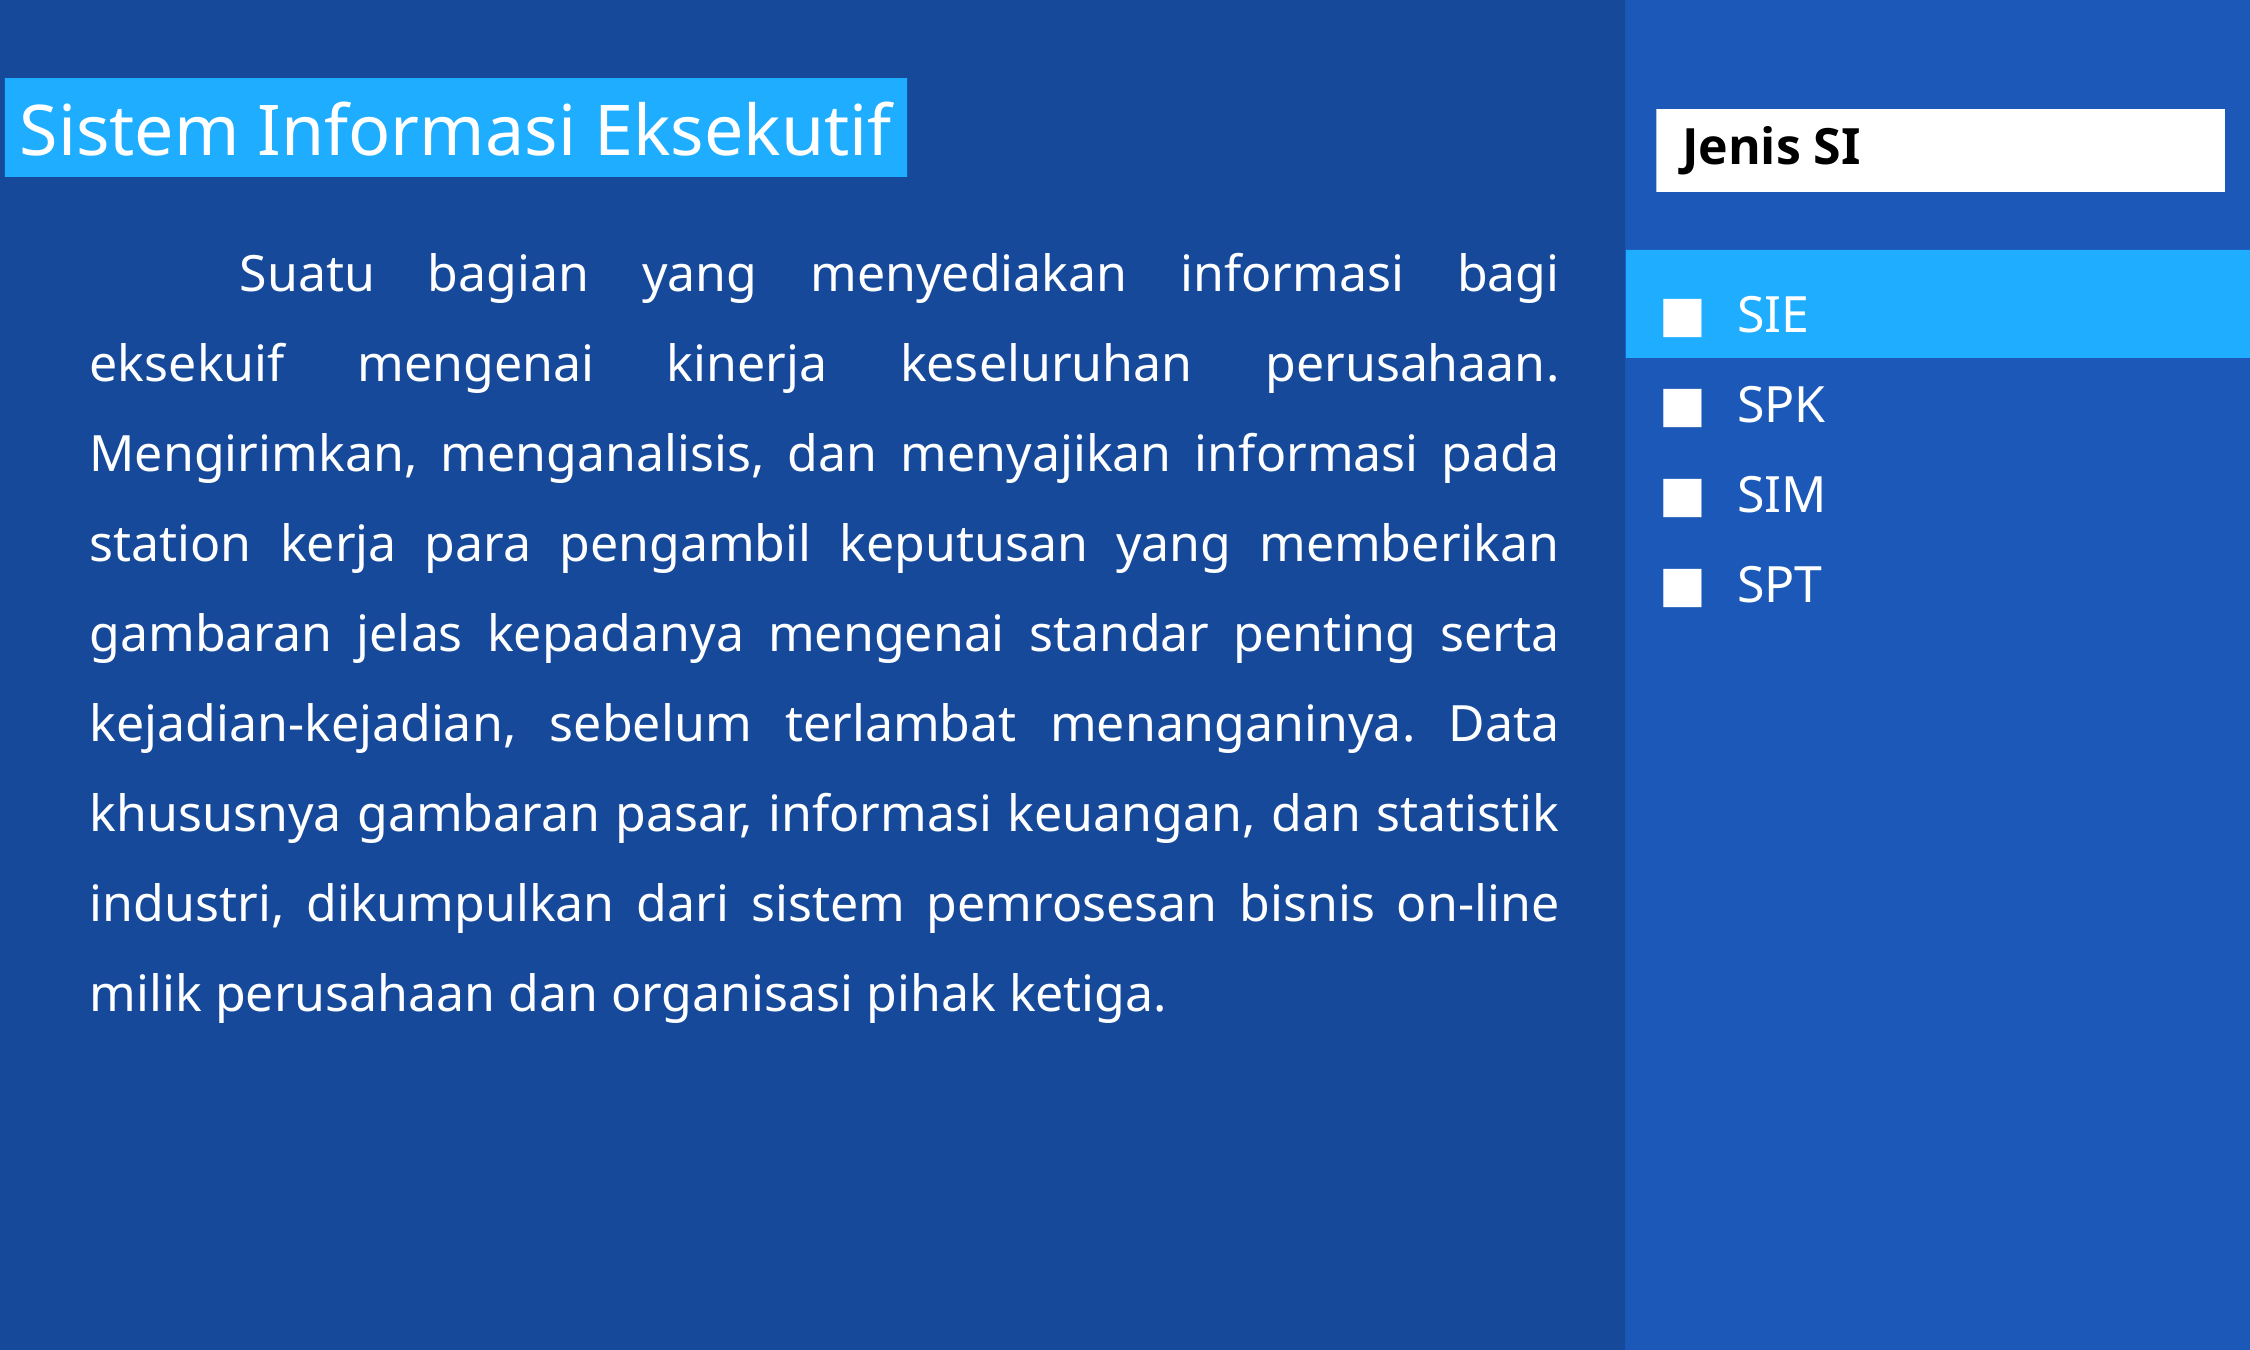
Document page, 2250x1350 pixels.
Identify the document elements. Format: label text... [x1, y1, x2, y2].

text_box [1623, 620, 2250, 1350]
text_box Sistem Informasi Eksekutif [4, 78, 908, 177]
text_box Jenis SI [1656, 109, 2225, 192]
text_box Suatu bagian yang menyediakan informasi bagi eksekuif mengenai kinerja keseluruhan perusahaan. Mengirimkan, menganalisis, dan menyajikan informasi pada station kerja para pengambil keputusan yang memberikan gambaran jelas kepadanya mengenai standar penting serta kejadian-kejadian, sebelum terlambat menanganinya. Data khususnya gambaran pasar, informasi keuangan, dan statistik industri, dikumpulkan dari sistem pemrosesan bisnis on-line milik perusahaan dan organisasi pihak ketiga. [74, 204, 1575, 1030]
text_box [1623, 0, 2250, 274]
text_box SIE SPK SIM SPT [1599, 274, 2250, 620]
text_box [1624, 248, 2250, 274]
